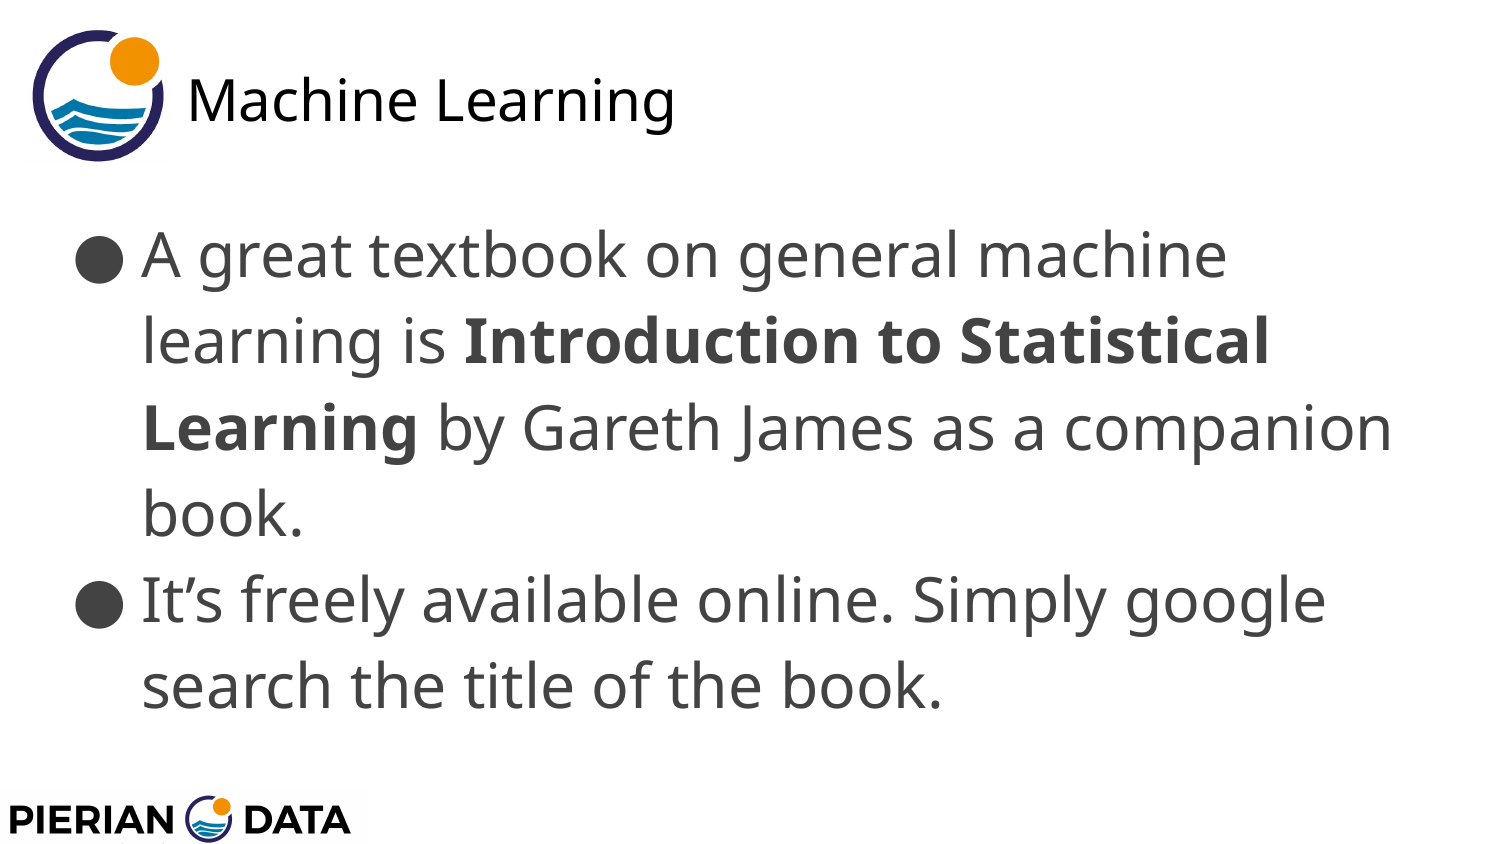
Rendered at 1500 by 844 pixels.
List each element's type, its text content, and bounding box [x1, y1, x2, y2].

picture [24, 24, 172, 167]
list A great textbook on general machine learning is Introduction to Statistical Learning by Gareth James as a companion book. It’s freely available online. Simply google search the title of the book. [51, 189, 1449, 750]
title Machine Learning [176, 48, 1449, 143]
picture [0, 787, 368, 844]
